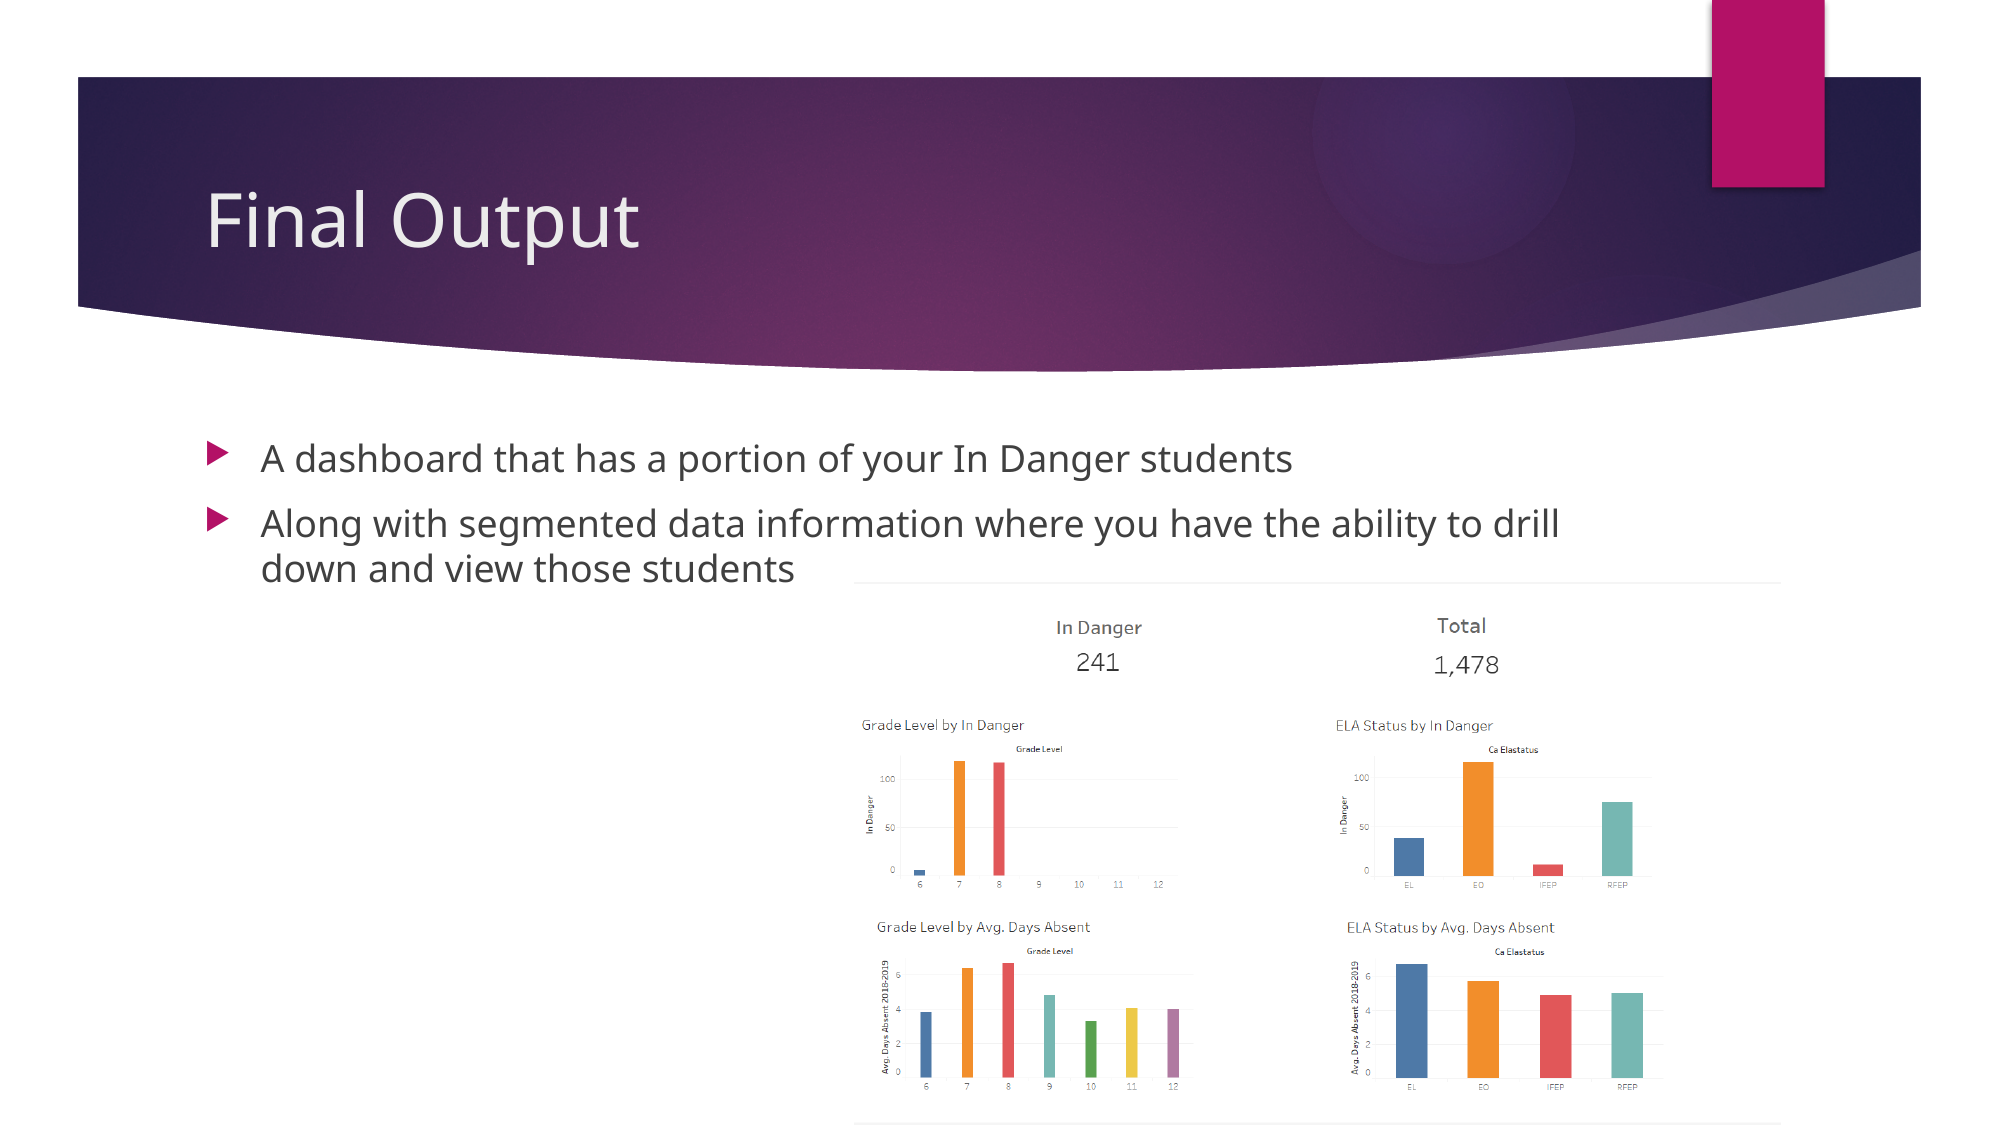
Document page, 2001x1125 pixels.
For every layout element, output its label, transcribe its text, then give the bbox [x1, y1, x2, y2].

picture [854, 582, 1781, 1125]
title Final Output [189, 159, 1627, 276]
list A dashboard that has a portion of your In Danger students Along with segmented data information where you have the ability to drill down and view those students [189, 427, 1638, 988]
